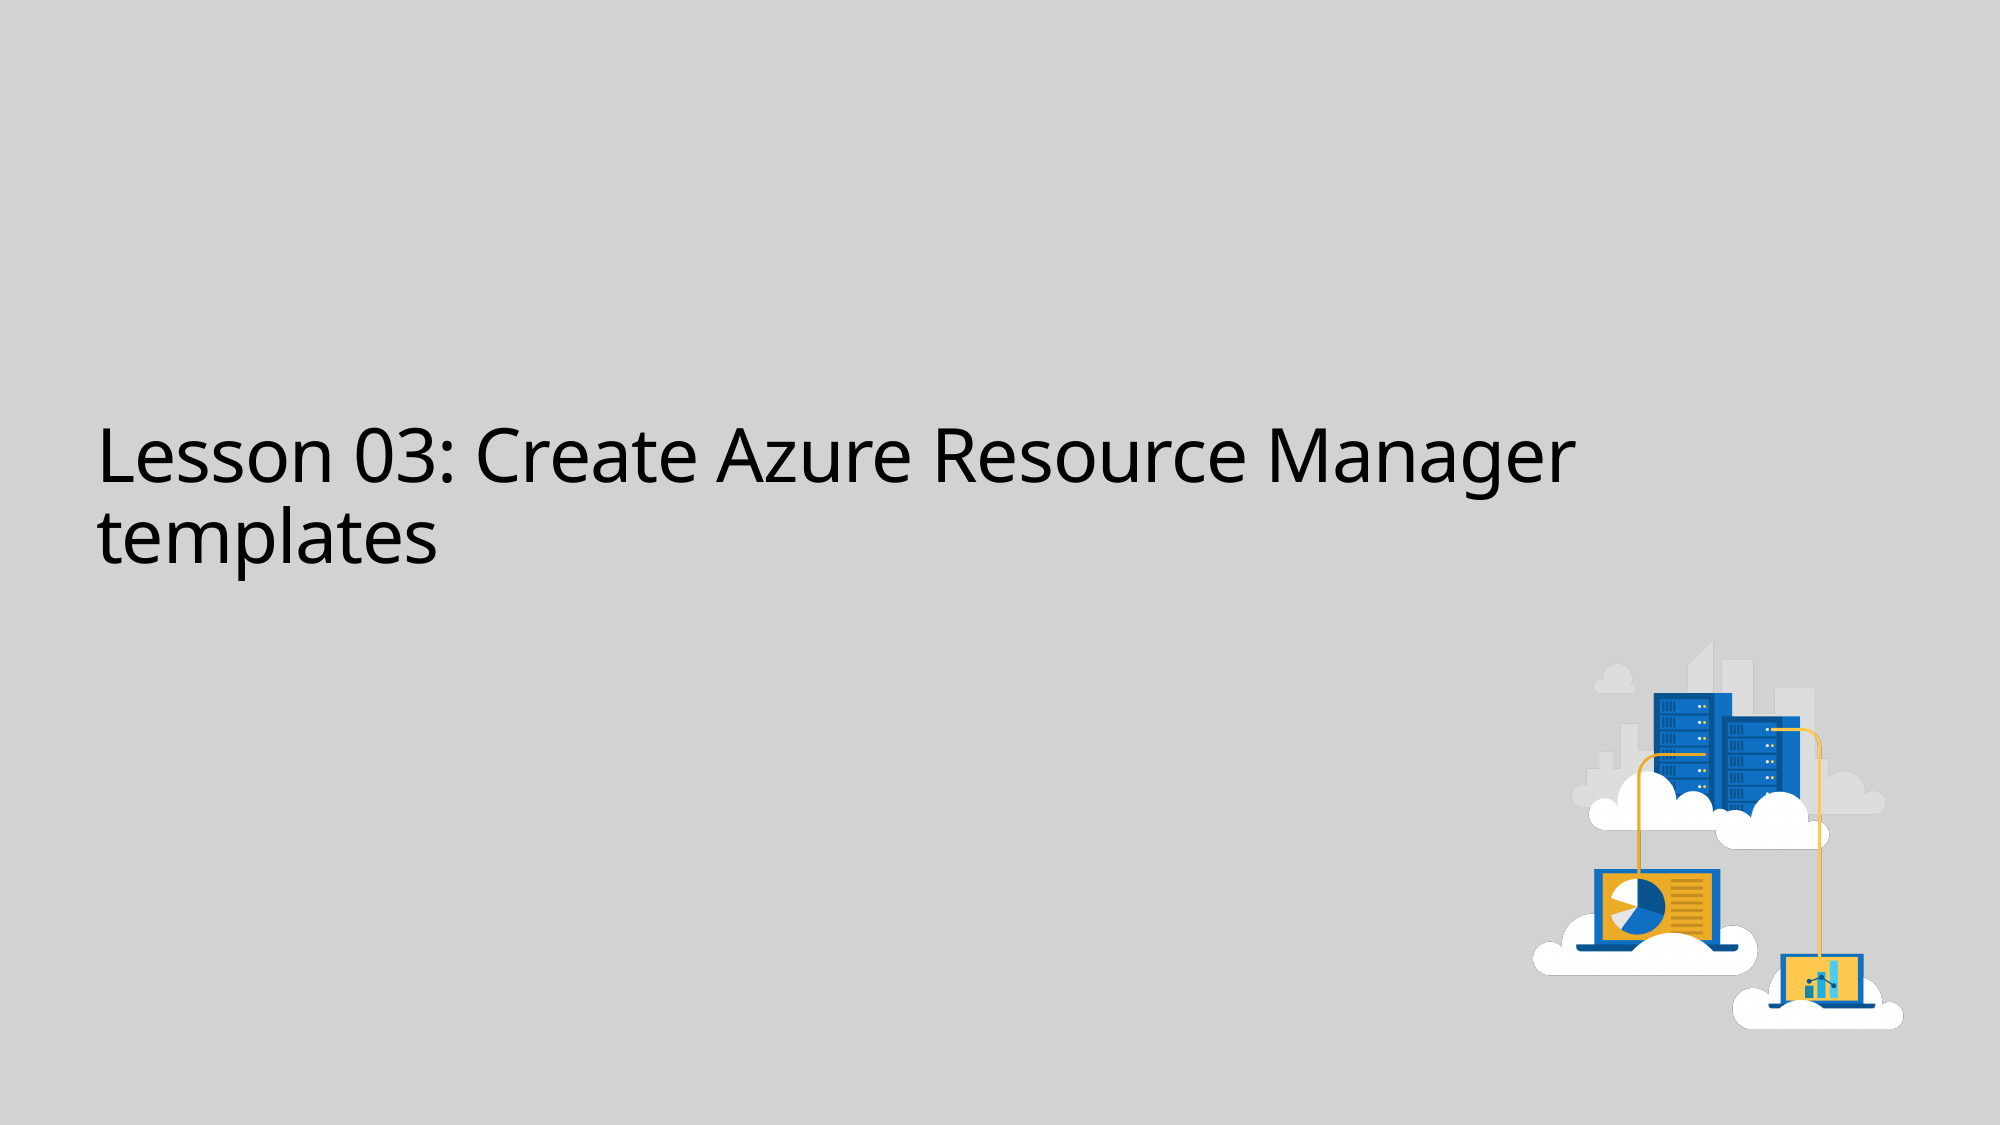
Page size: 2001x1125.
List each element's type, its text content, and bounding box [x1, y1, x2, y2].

title Lesson 03: Create Azure Resource Manager templates [96, 391, 1596, 580]
picture [1532, 639, 1905, 1029]
